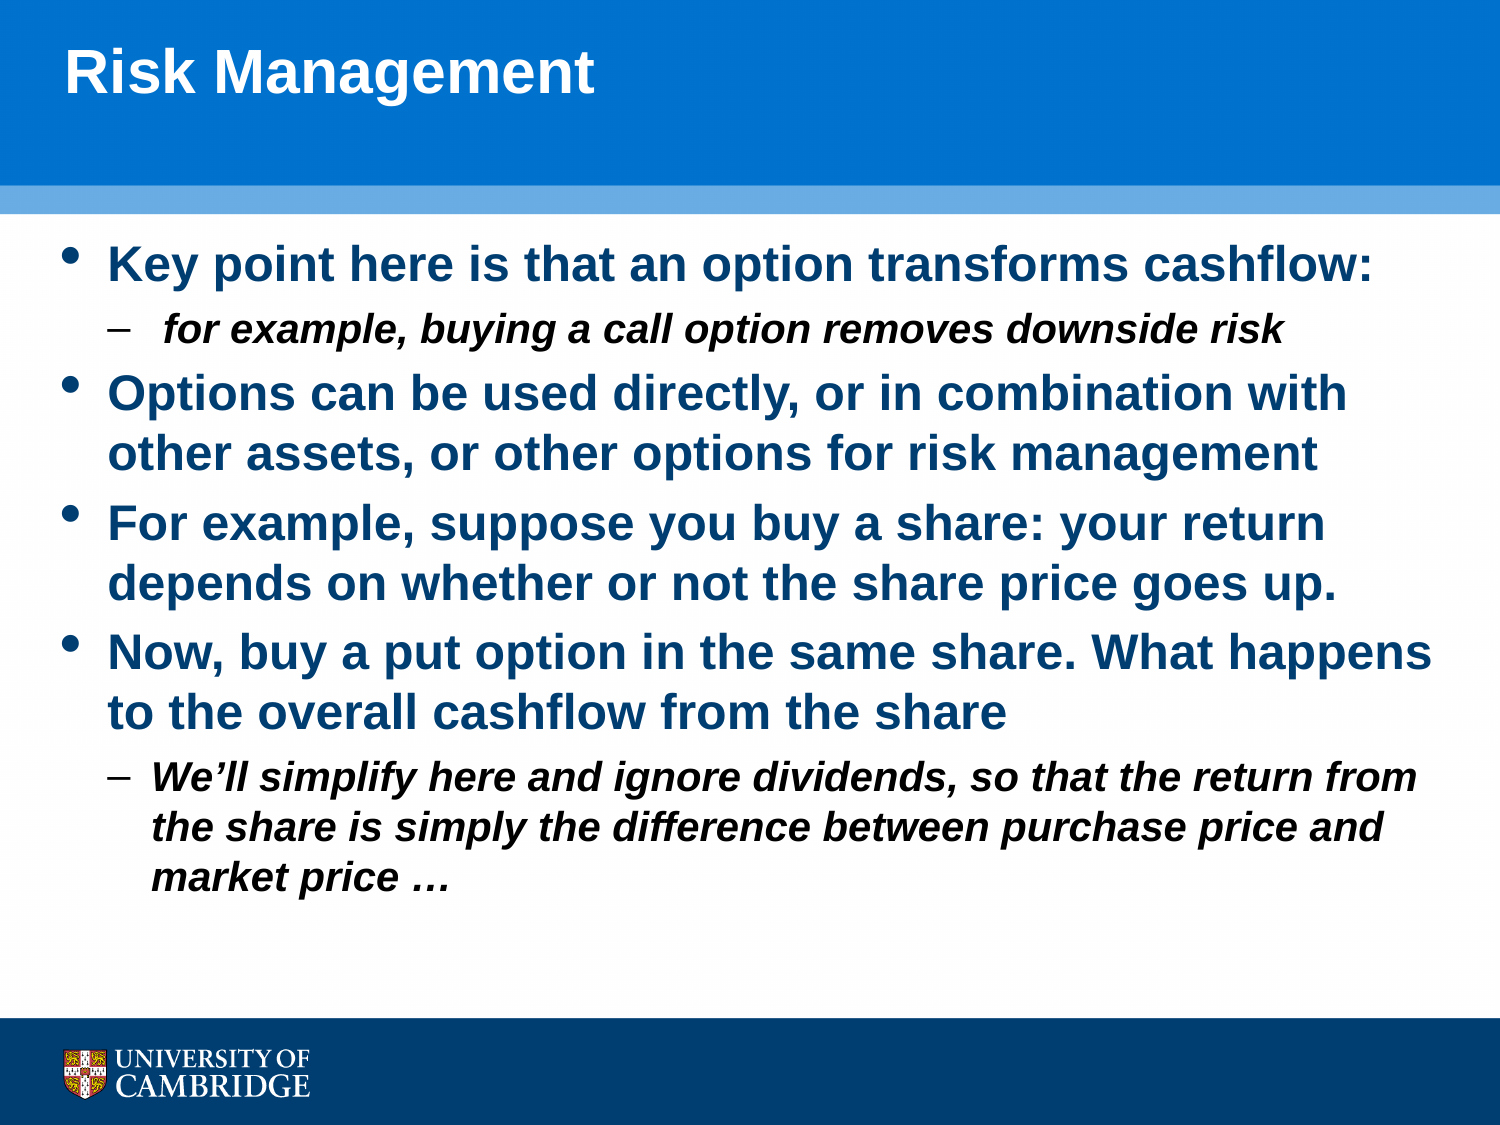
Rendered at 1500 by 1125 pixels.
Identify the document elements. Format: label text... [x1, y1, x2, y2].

title Risk Management [64, 30, 1439, 136]
list Key point here is that an option transforms cashflow: for example, buying a call option removes downside risk Options can be used directly, or in combination with other assets, or other options for risk management For example, suppose you buy a share: your return depends on whether or not the share price goes up. Now, buy a put option in the same share. What happens to the overall cashflow from the share We’ll simplify here and ignore dividends, so that the return from the share is simply the difference between purchase price and market price … [62, 231, 1437, 948]
picture [0, 0, 1500, 1125]
